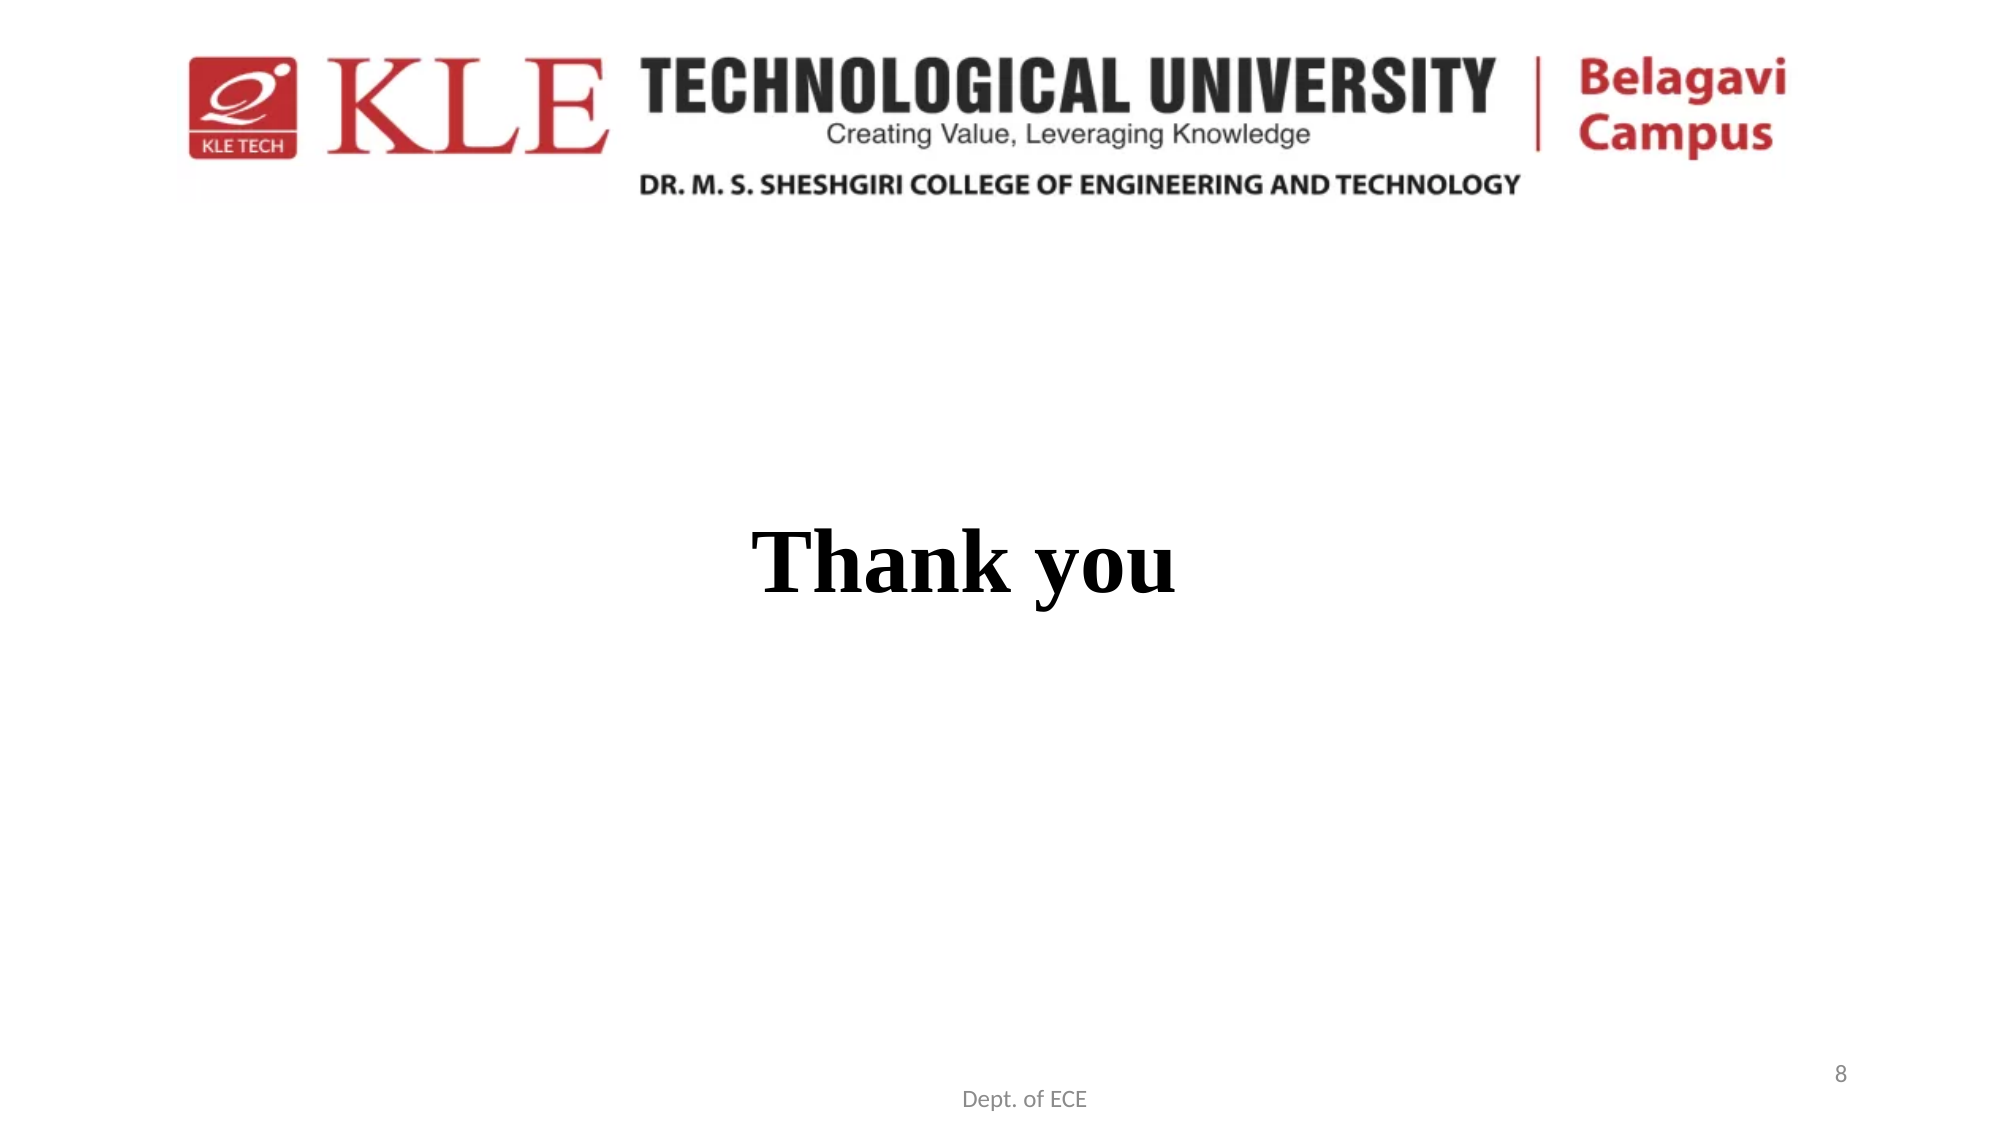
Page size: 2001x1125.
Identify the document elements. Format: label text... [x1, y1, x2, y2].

slide_number 8 [1412, 1042, 1863, 1103]
text_box Dept. of ECE [687, 1067, 1363, 1125]
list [177, 32, 1798, 203]
text_box Thank you [102, 453, 1827, 672]
